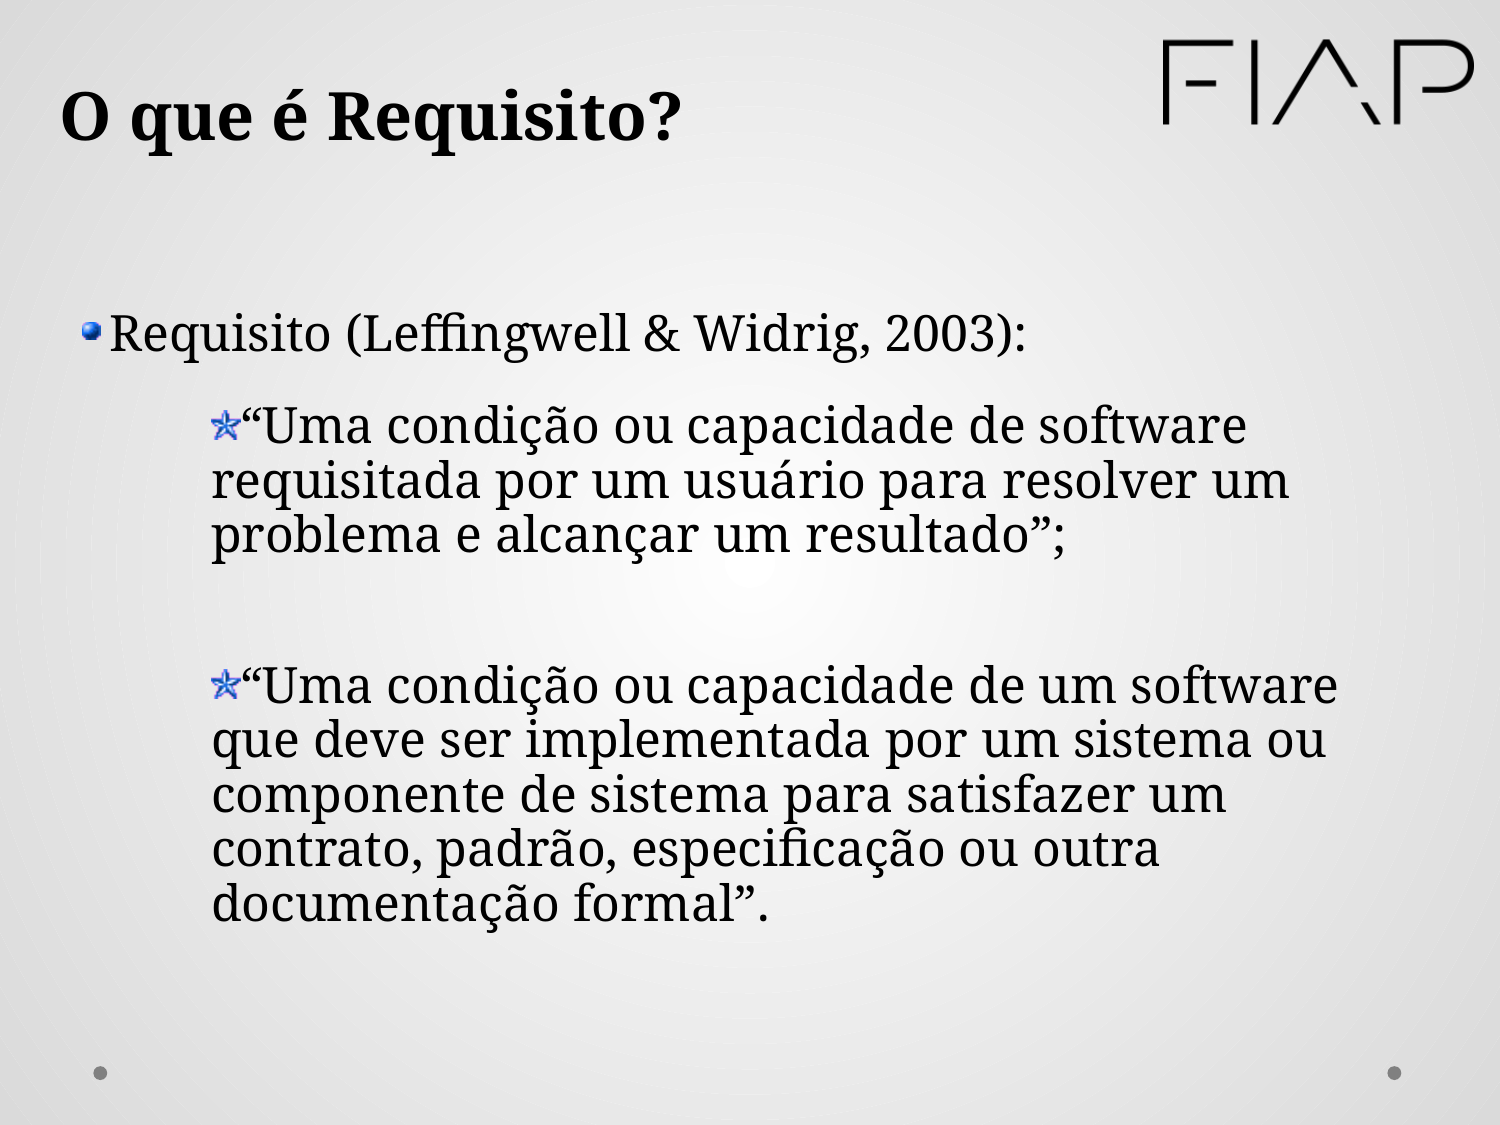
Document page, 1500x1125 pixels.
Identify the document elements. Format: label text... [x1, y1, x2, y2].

picture [211, 669, 241, 699]
picture [211, 410, 241, 440]
text_box O que é Requisito? [44, 66, 700, 161]
text_box Requisito (Leffingwell & Widrig, 2003): “Uma condição ou capacidade de software requisitada por um usuário para resolver um problema e alcançar um resultado”; “Uma condição ou capacidade de um software que deve ser implementada por um sistema ou componente de sistema para satisfazer um contrato, padrão, especificação ou outra documentação formal”. [67, 300, 1418, 713]
picture [82, 322, 101, 340]
picture [1163, 30, 1475, 135]
